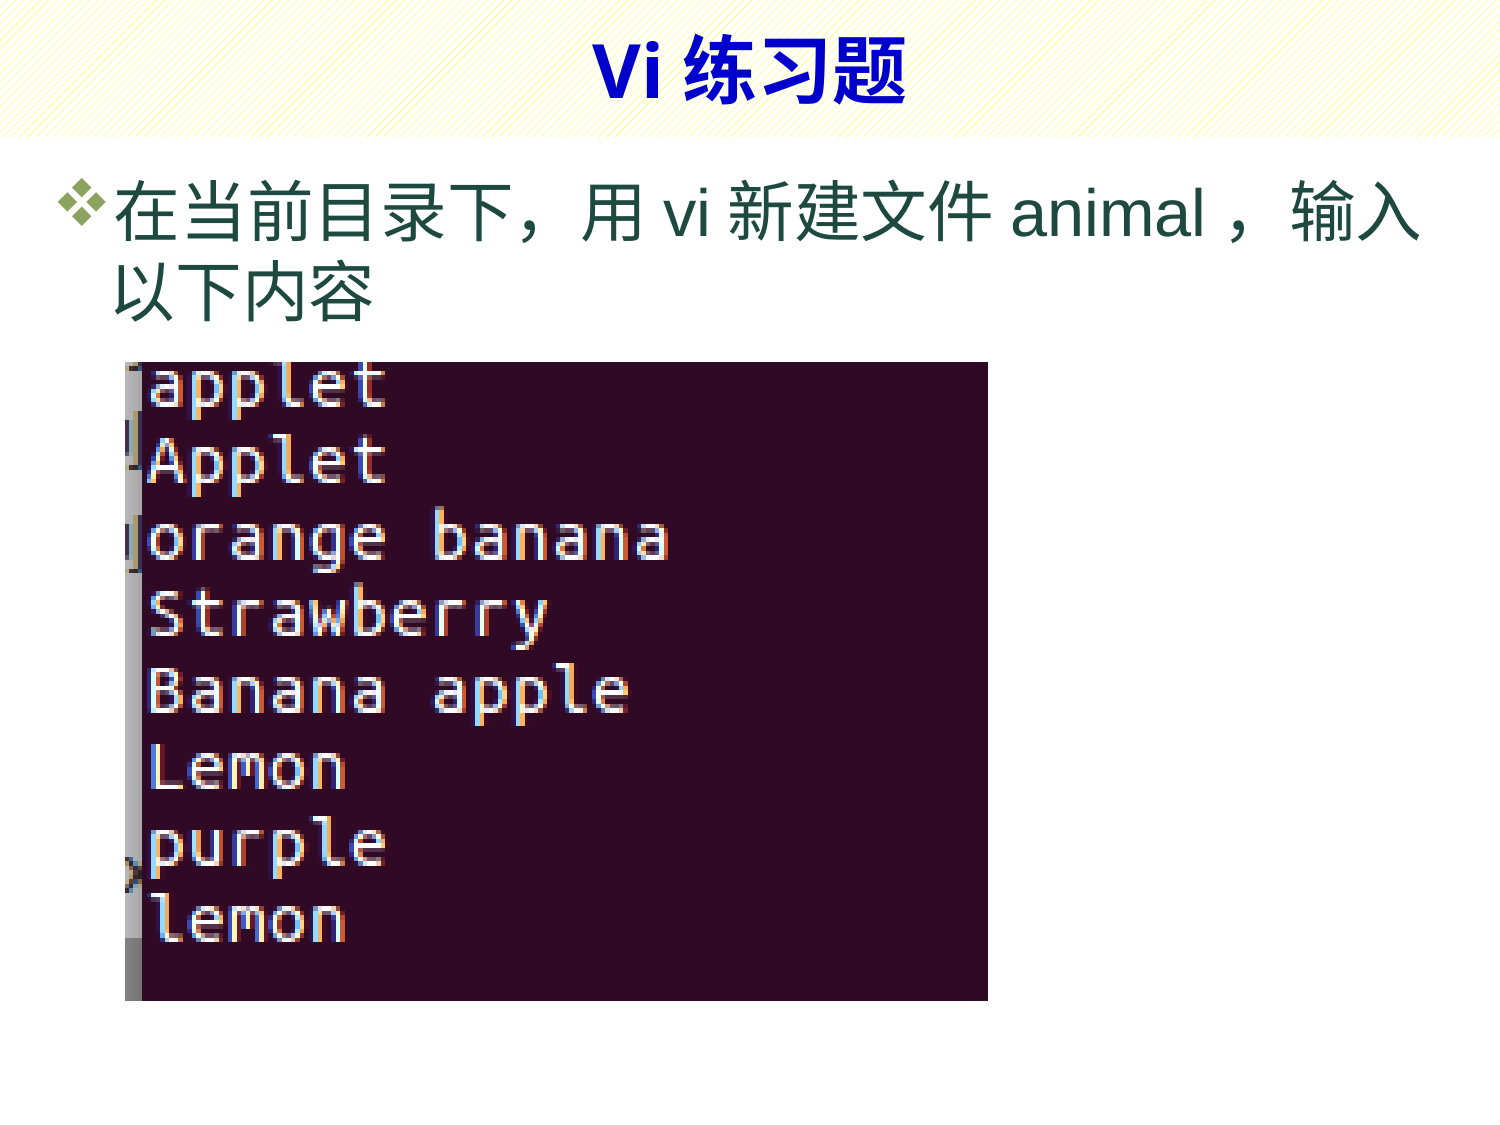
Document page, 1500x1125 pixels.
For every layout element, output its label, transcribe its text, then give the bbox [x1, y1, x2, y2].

picture [124, 362, 988, 1001]
title Vi练习题 [0, 0, 1500, 138]
list 在当前目录下，用vi新建文件animal，输入以下内容 [37, 162, 1475, 1075]
